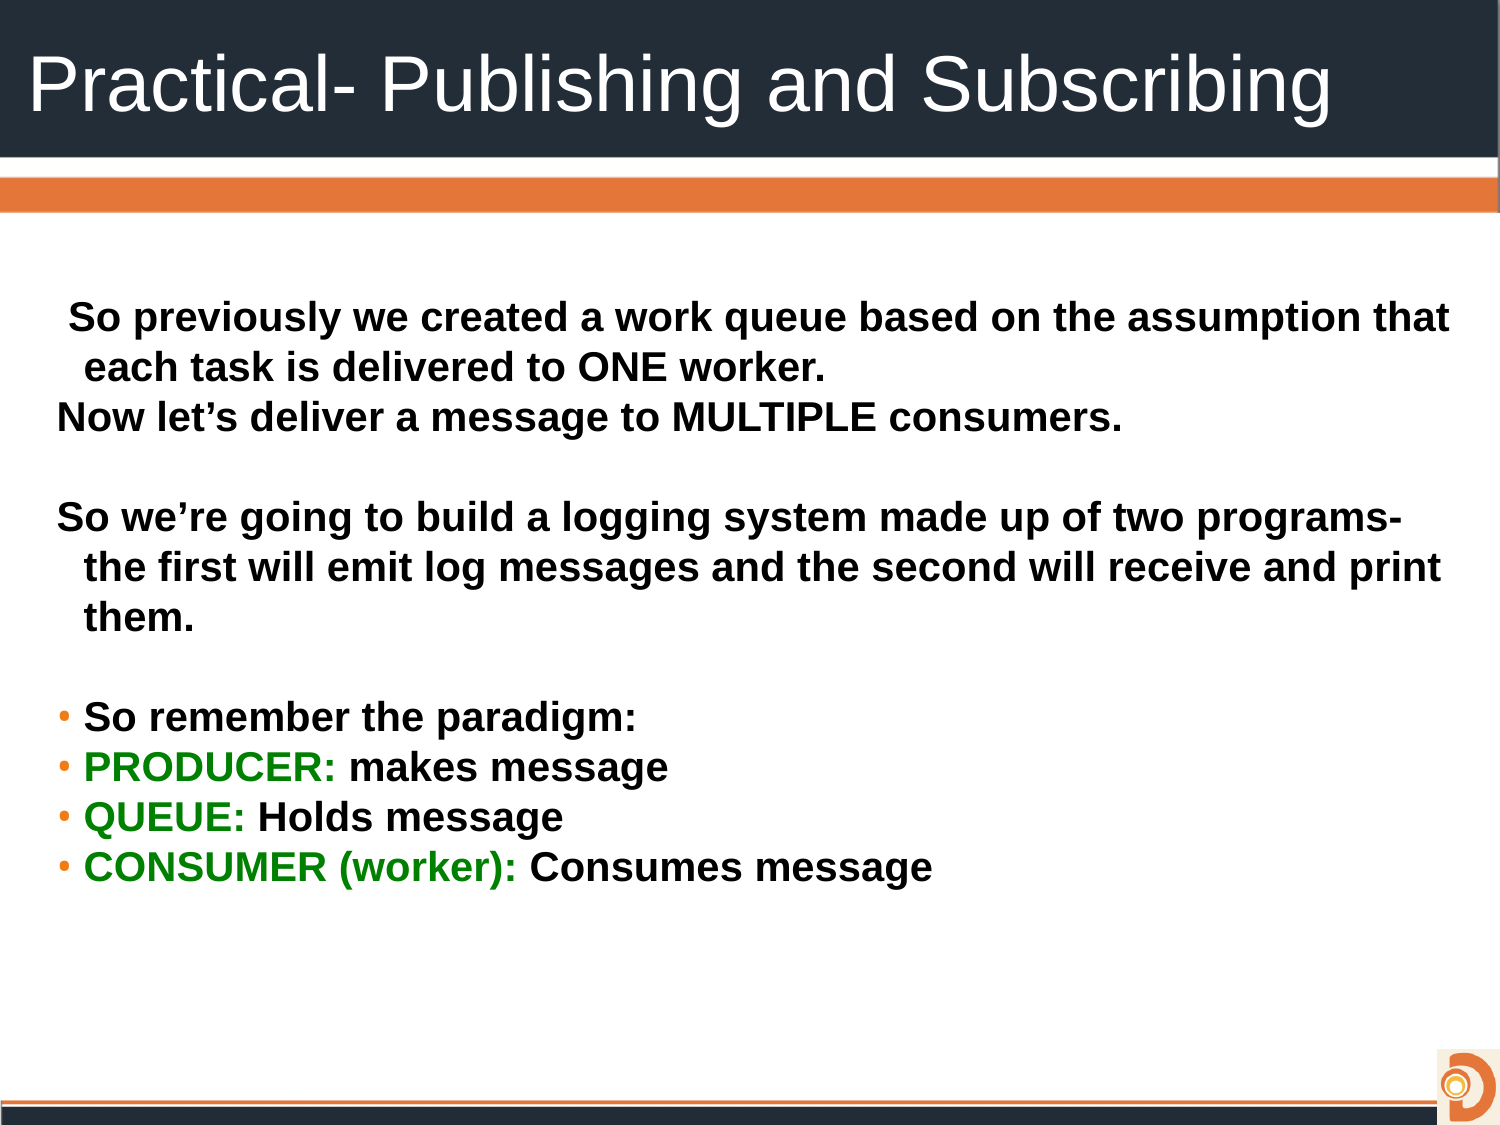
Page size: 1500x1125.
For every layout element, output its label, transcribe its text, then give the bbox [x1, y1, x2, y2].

picture [0, 0, 1500, 213]
list So previously we created a work queue based on the assumption that each task is delivered to ONE worker. Now let’s deliver a message to MULTIPLE consumers. So we’re going to build a logging system made up of two programs- the first will emit log messages and the second will receive and print them. So remember the paradigm: PRODUCER: makes message QUEUE: Holds message CONSUMER (worker): Consumes message [12, 224, 1488, 1050]
picture [2, 1049, 1500, 1125]
title Practical- Publishing and Subscribing [12, 24, 1488, 136]
